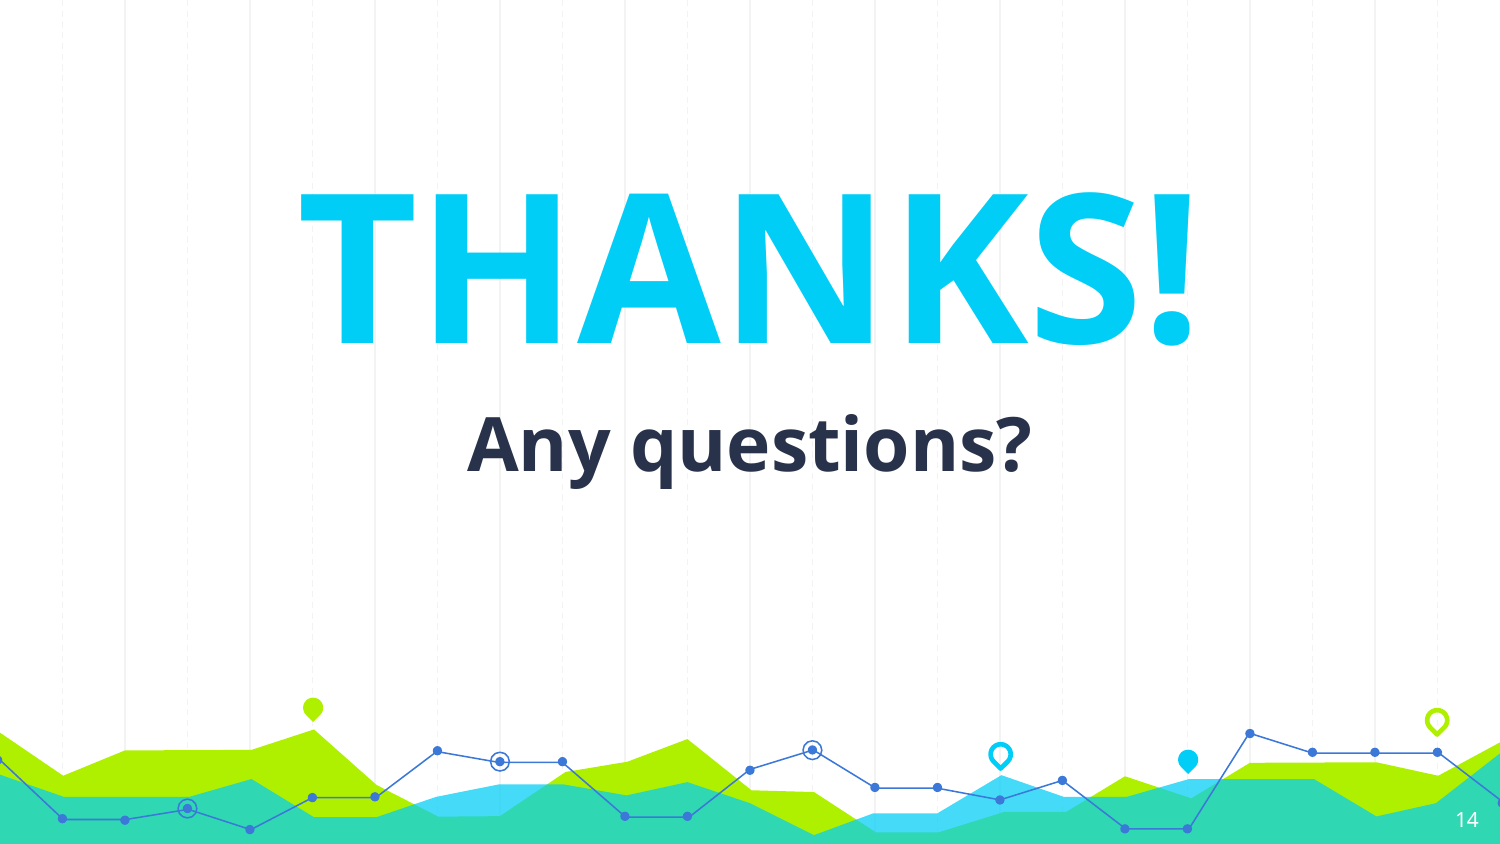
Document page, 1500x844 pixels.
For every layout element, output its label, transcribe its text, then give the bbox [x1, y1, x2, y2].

subtitle Any questions? [209, 381, 1291, 658]
title THANKS! [209, 209, 1291, 381]
slide_number ‹#› [1403, 791, 1494, 844]
